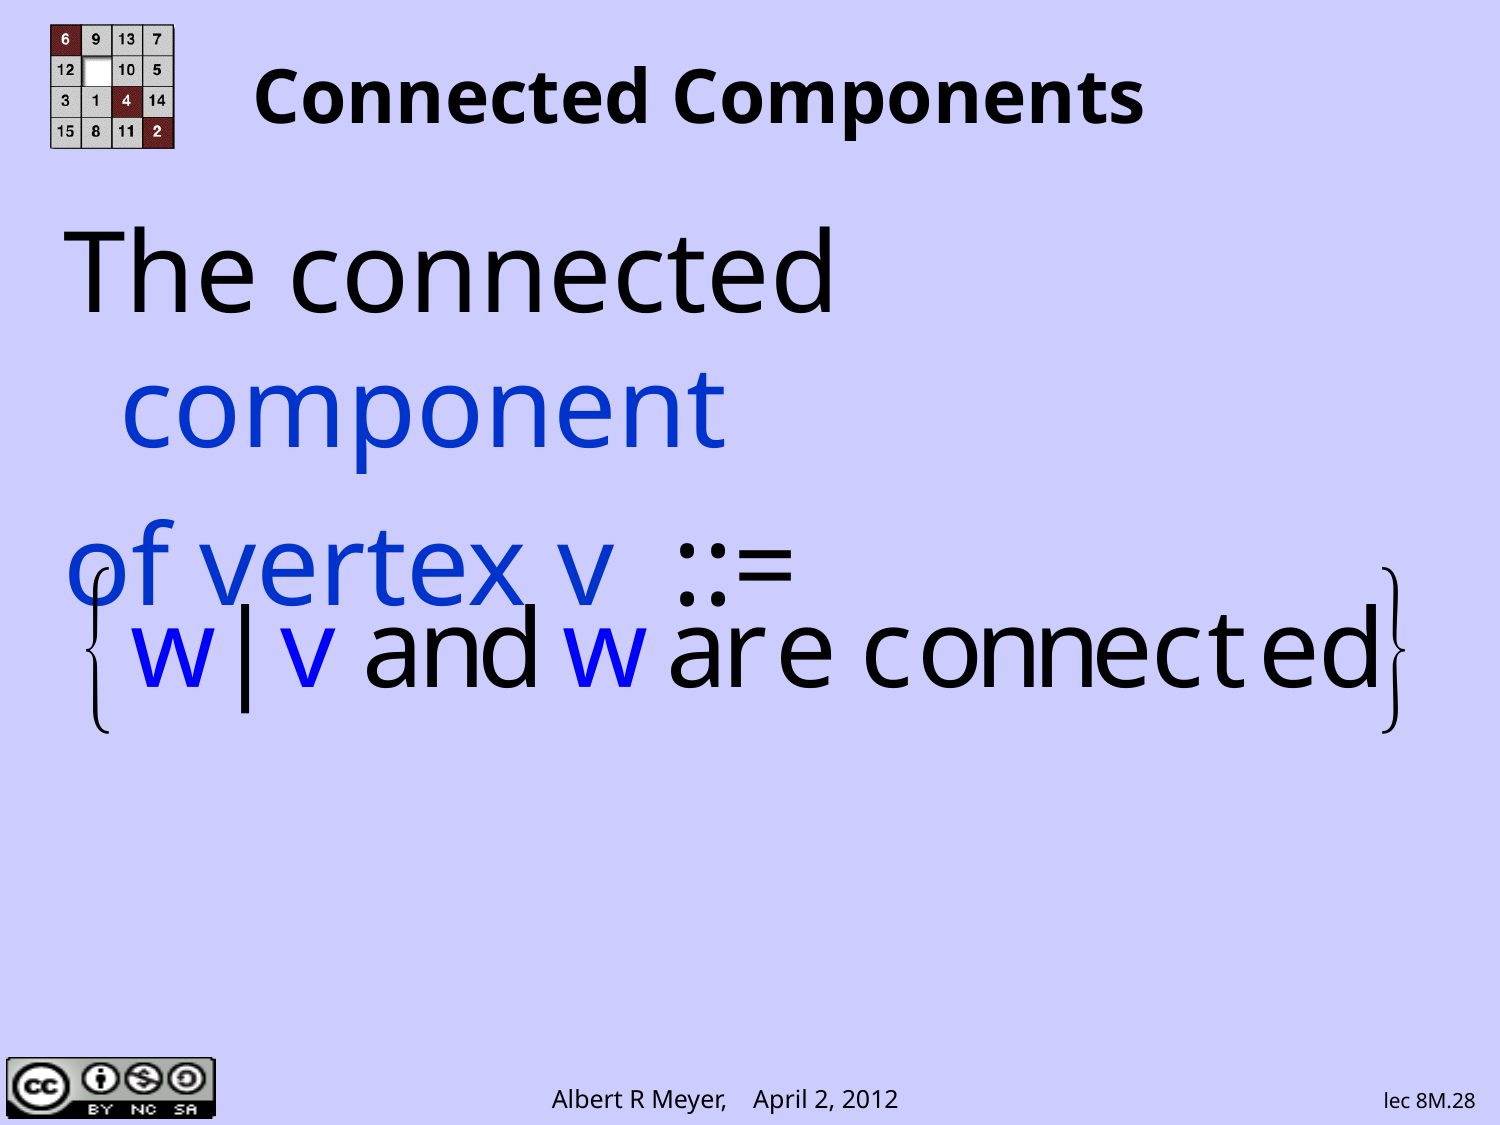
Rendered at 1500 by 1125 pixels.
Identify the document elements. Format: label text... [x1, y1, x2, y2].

title Connected Components [237, 0, 1476, 188]
list The connected component of vertex v ::= [48, 192, 1463, 526]
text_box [73, 559, 1440, 761]
picture [6, 1057, 216, 1119]
picture [50, 24, 175, 149]
slide_number lec 8M.28 [1247, 1079, 1491, 1121]
